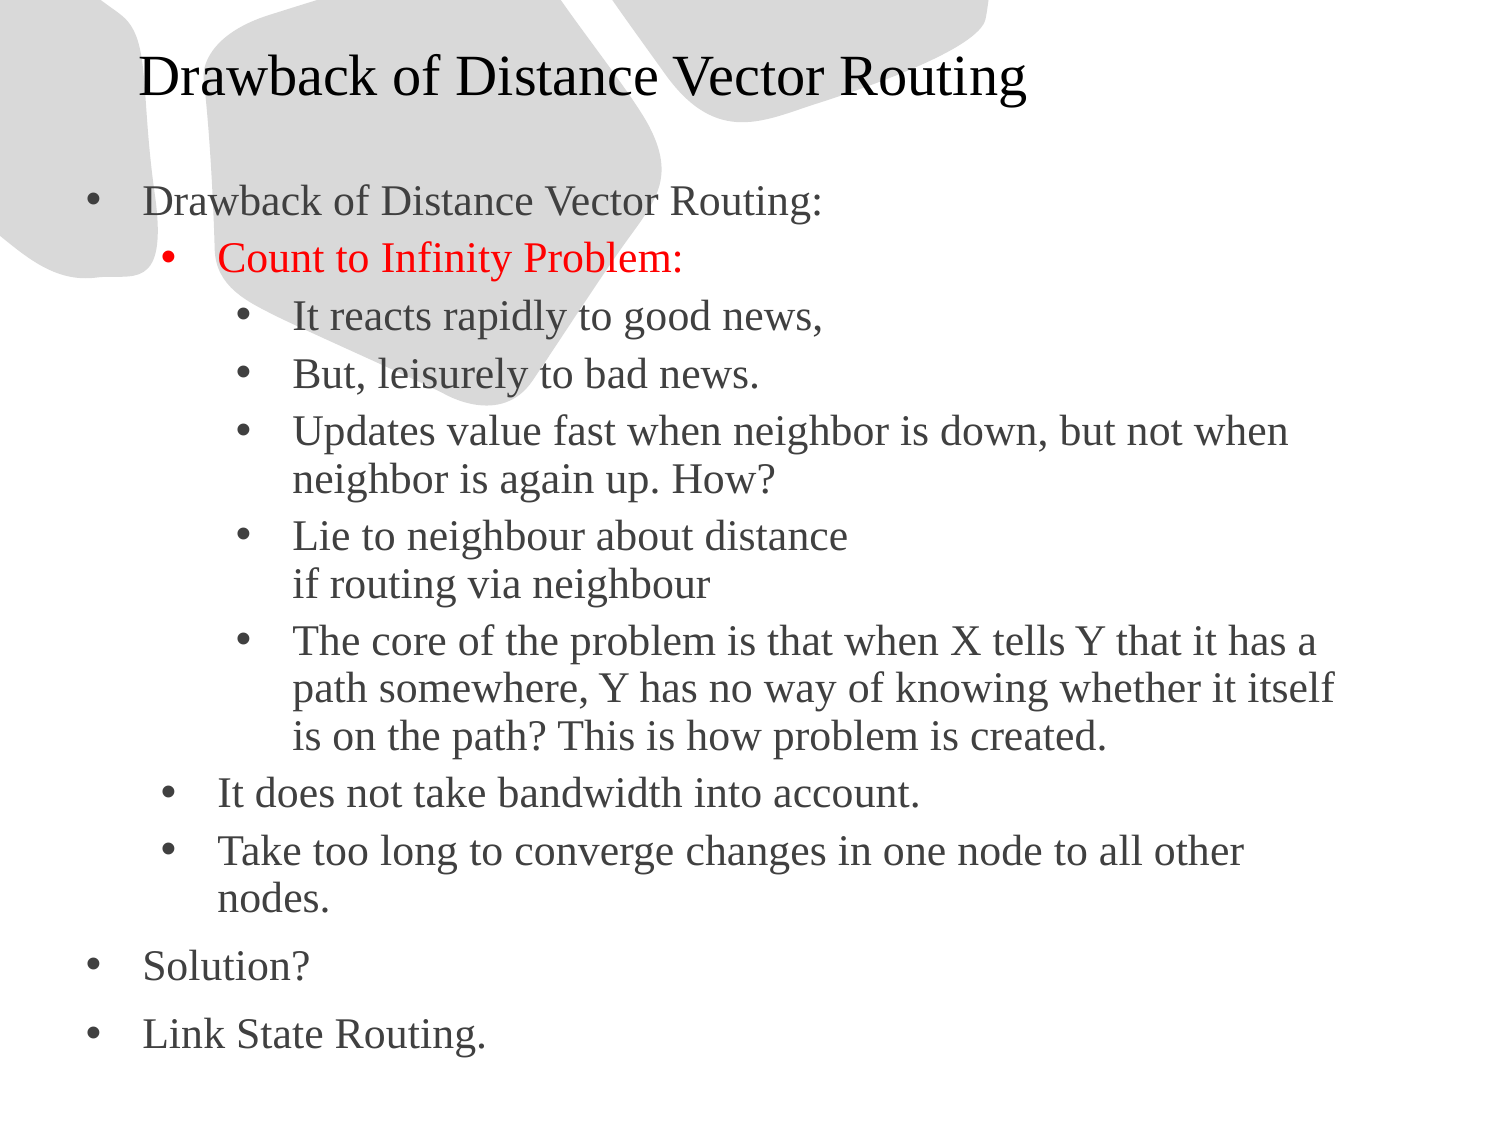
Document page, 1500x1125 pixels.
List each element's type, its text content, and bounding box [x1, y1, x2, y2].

text_box Drawback of Distance Vector Routing [123, 29, 1060, 115]
list Drawback of Distance Vector Routing: Count to Infinity Problem: It reacts rapidly to good news, But, leisurely to bad news. Updates value fast when neighbor is down, but not when neighbor is again up. How? Lie to neighbour about distance if routing via neighbour The core of the problem is that when X tells Y that it has a path somewhere, Y has no way of knowing whether it itself is on the path? This is how problem is created. It does not take bandwidth into account. Take too long to converge changes in one node to all other nodes. Solution? Link State Routing. [67, 177, 1343, 1010]
